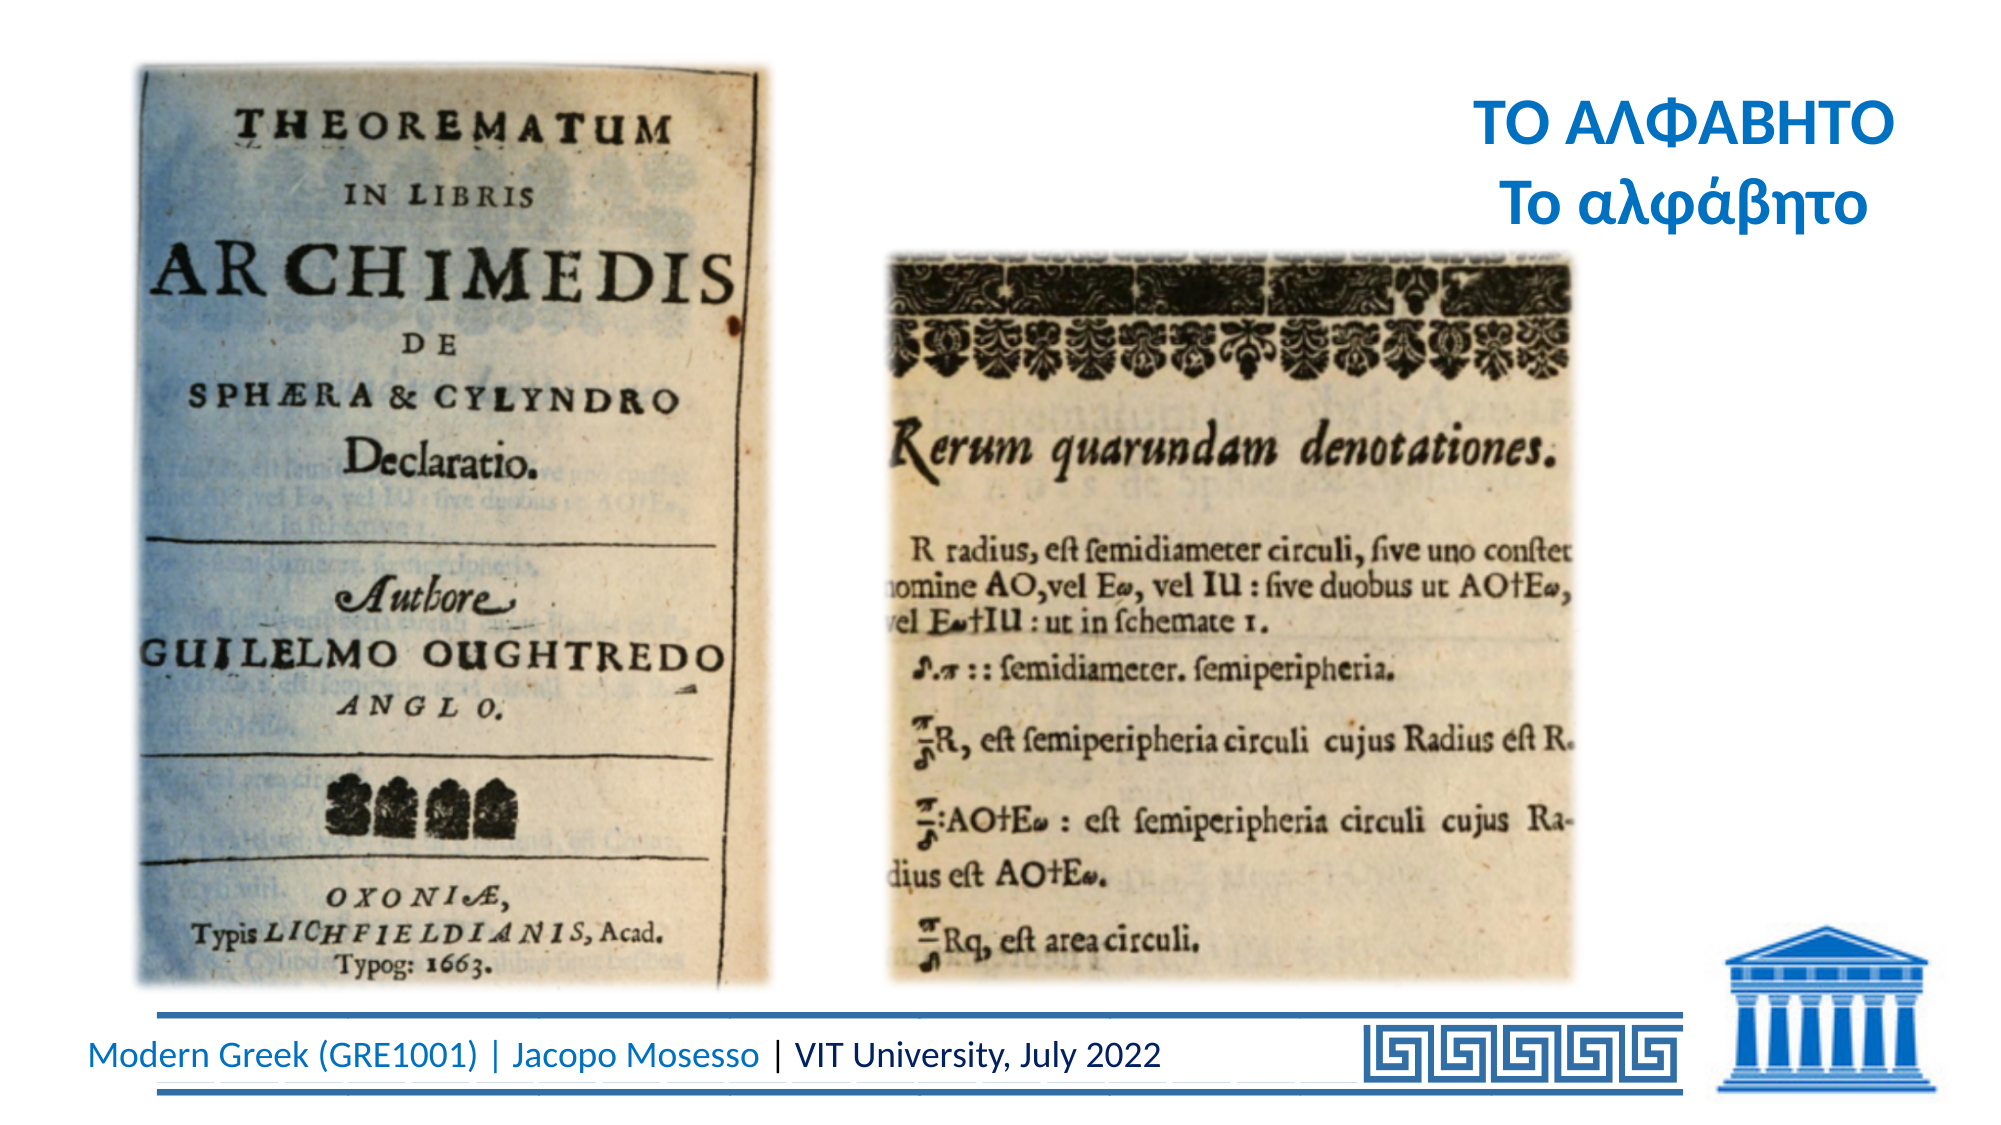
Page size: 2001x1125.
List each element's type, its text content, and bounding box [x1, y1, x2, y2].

picture [881, 247, 1582, 991]
picture [129, 58, 777, 994]
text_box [156, 1010, 1684, 1096]
text_box ΤΟ ΑΛΦΑΒΗΤΟ Το αλφάβητο [1371, 70, 1998, 246]
text_box Modern Greek (GRE1001) | Jacopo Mosesso | VIT University, July 2022 [72, 1022, 156, 1083]
picture [1686, 862, 1969, 1125]
